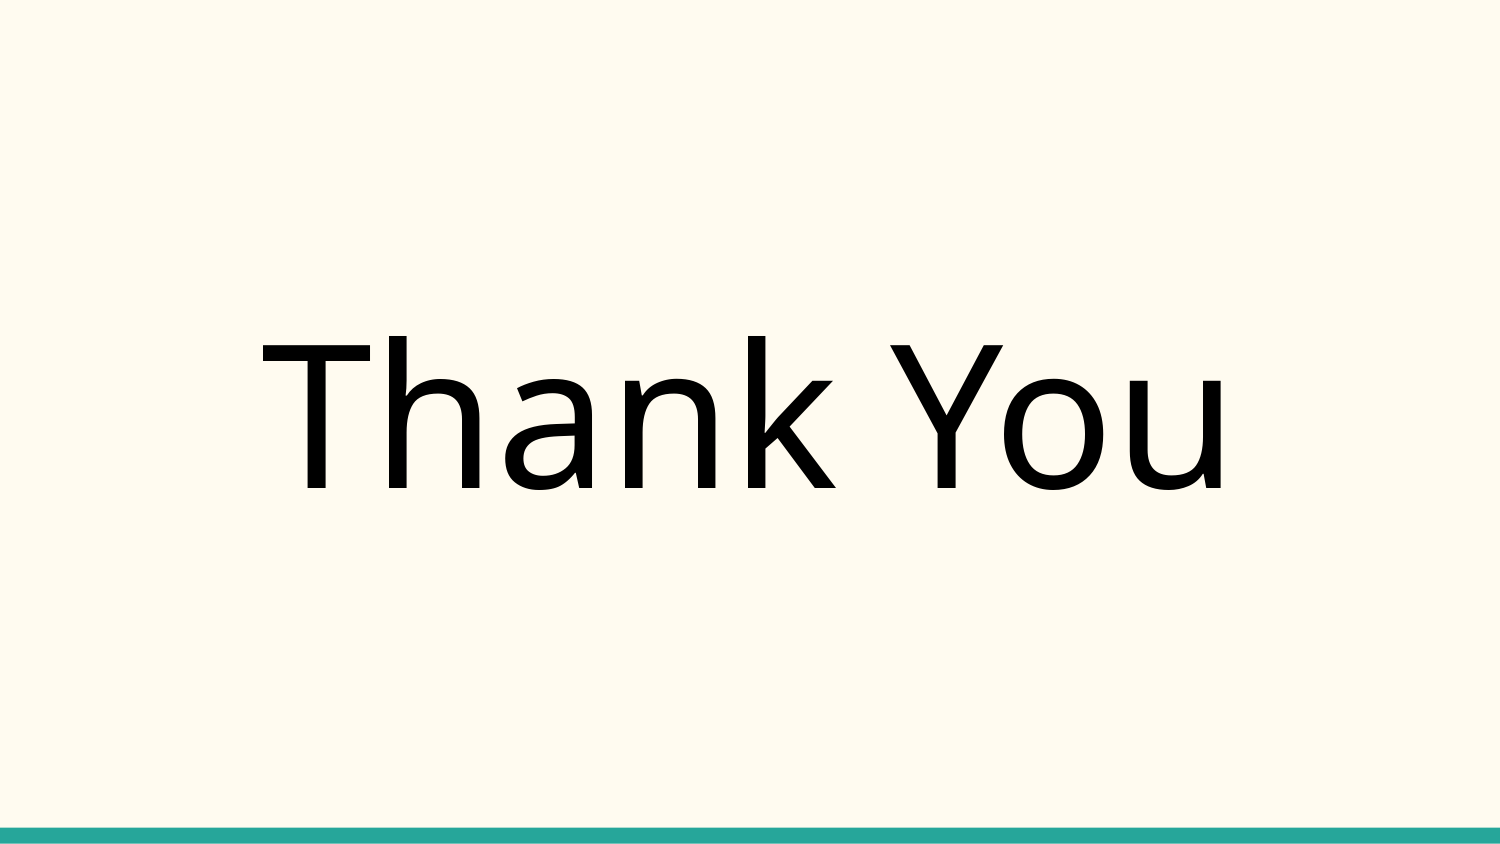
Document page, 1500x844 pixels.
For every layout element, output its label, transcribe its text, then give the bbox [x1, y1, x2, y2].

title Thank You [51, 273, 1449, 375]
